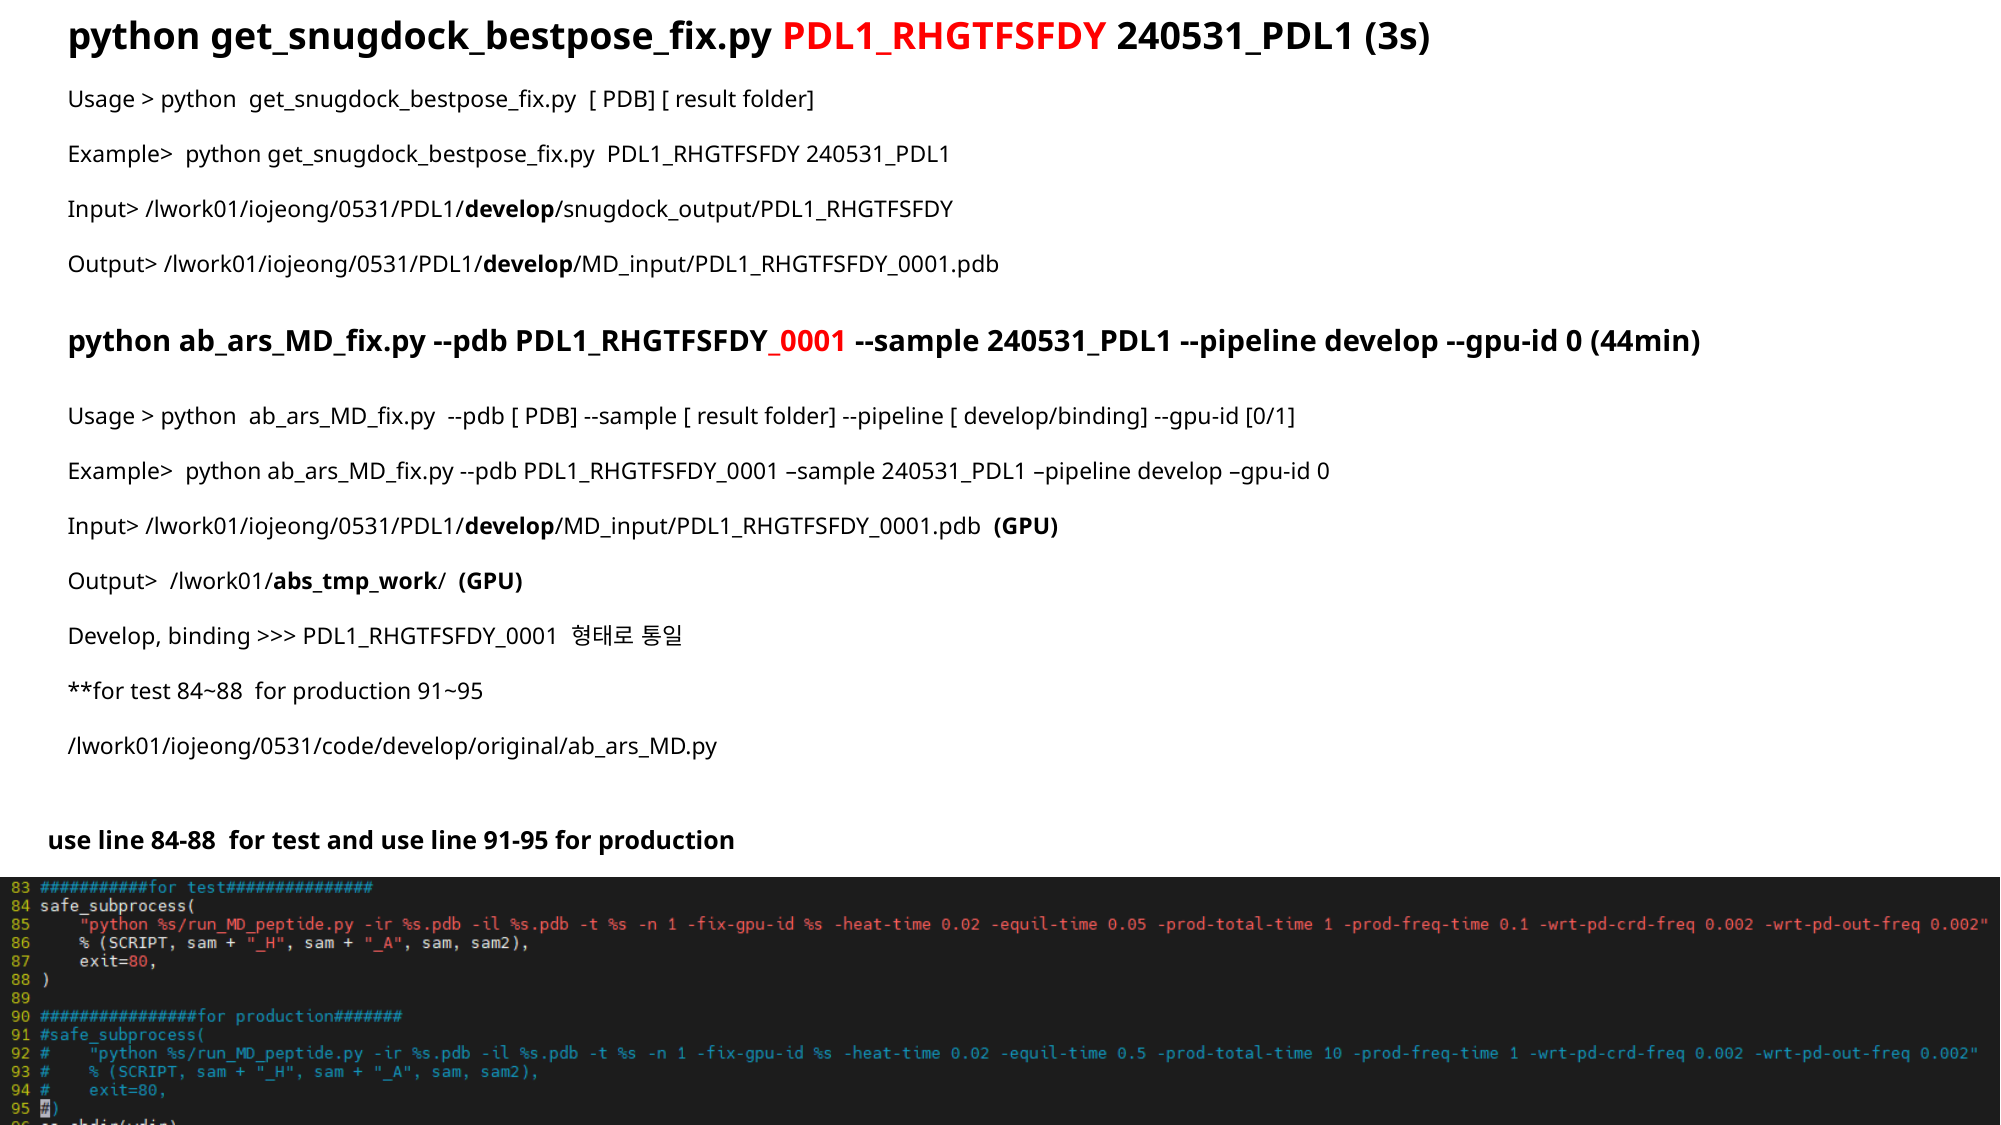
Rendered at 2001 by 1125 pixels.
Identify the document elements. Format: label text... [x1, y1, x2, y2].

picture [0, 877, 2000, 1125]
text_box python get_snugdock_bestpose_fix.py PDL1_RHGTFSFDY 240531_PDL1 (3s) Usage > python get_snugdock_bestpose_fix.py [ PDB] [ result folder] Example> python get_snugdock_bestpose_fix.py PDL1_RHGTFSFDY 240531_PDL1 Input> /lwork01/iojeong/0531/PDL1/develop/snugdock_output/PDL1_RHGTFSFDY Output> /lwork01/iojeong/0531/PDL1/develop/MD_input/PDL1_RHGTFSFDY_0001.pdb python ab_ars_MD_fix.py --pdb PDL1_RHGTFSFDY_0001 --sample 240531_PDL1 --pipeline develop --gpu-id 0 (44min) Usage > python ab_ars_MD_fix.py --pdb [ PDB] --sample [ result folder] --pipeline [ develop/binding] --gpu-id [0/1] Example> python ab_ars_MD_fix.py --pdb PDL1_RHGTFSFDY_0001 –sample 240531_PDL1 –pipeline develop –gpu-id 0 Input> /lwork01/iojeong/0531/PDL1/develop/MD_input/PDL1_RHGTFSFDY_0001.pdb (GPU) Output> /lwork01/abs_tmp_work/ (GPU) Develop, binding >>> PDL1_RHGTFSFDY_0001 형태로 통일 **for test 84~88 for production 91~95 /lwork01/iojeong/0531/code/develop/original/ab_ars_MD.py [52, 4, 2000, 812]
text_box use line 84-88 for test and use line 91-95 for production [32, 817, 1485, 863]
